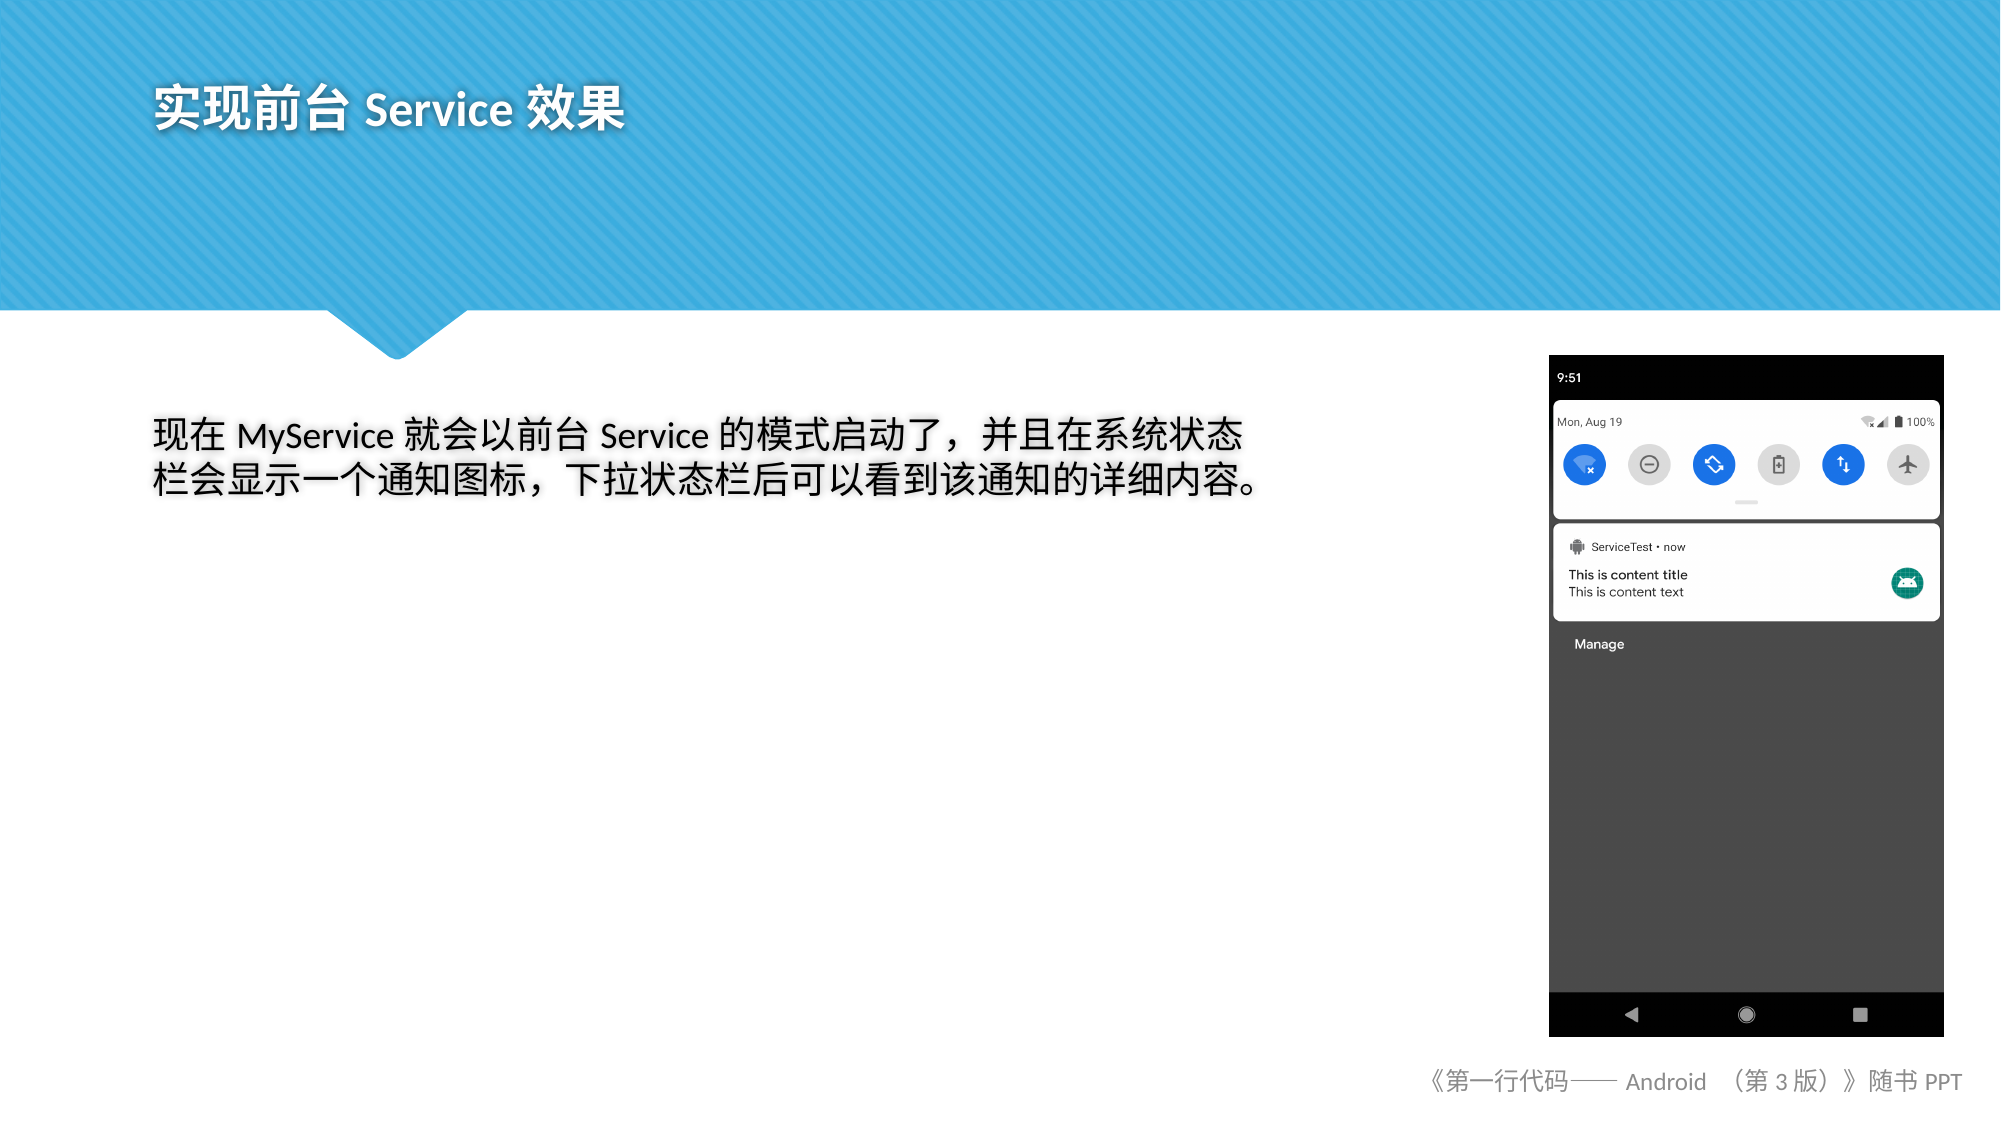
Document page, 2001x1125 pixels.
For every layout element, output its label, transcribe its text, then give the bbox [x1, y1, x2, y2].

picture [1548, 355, 1944, 1037]
title 实现前台Service效果 [137, 59, 1863, 144]
list 现在MyService就会以前台Service的模式启动了，并且在系统状态栏会显示一个通知图标，下拉状态栏后可以看到该通知的详细内容。 [137, 230, 1292, 681]
